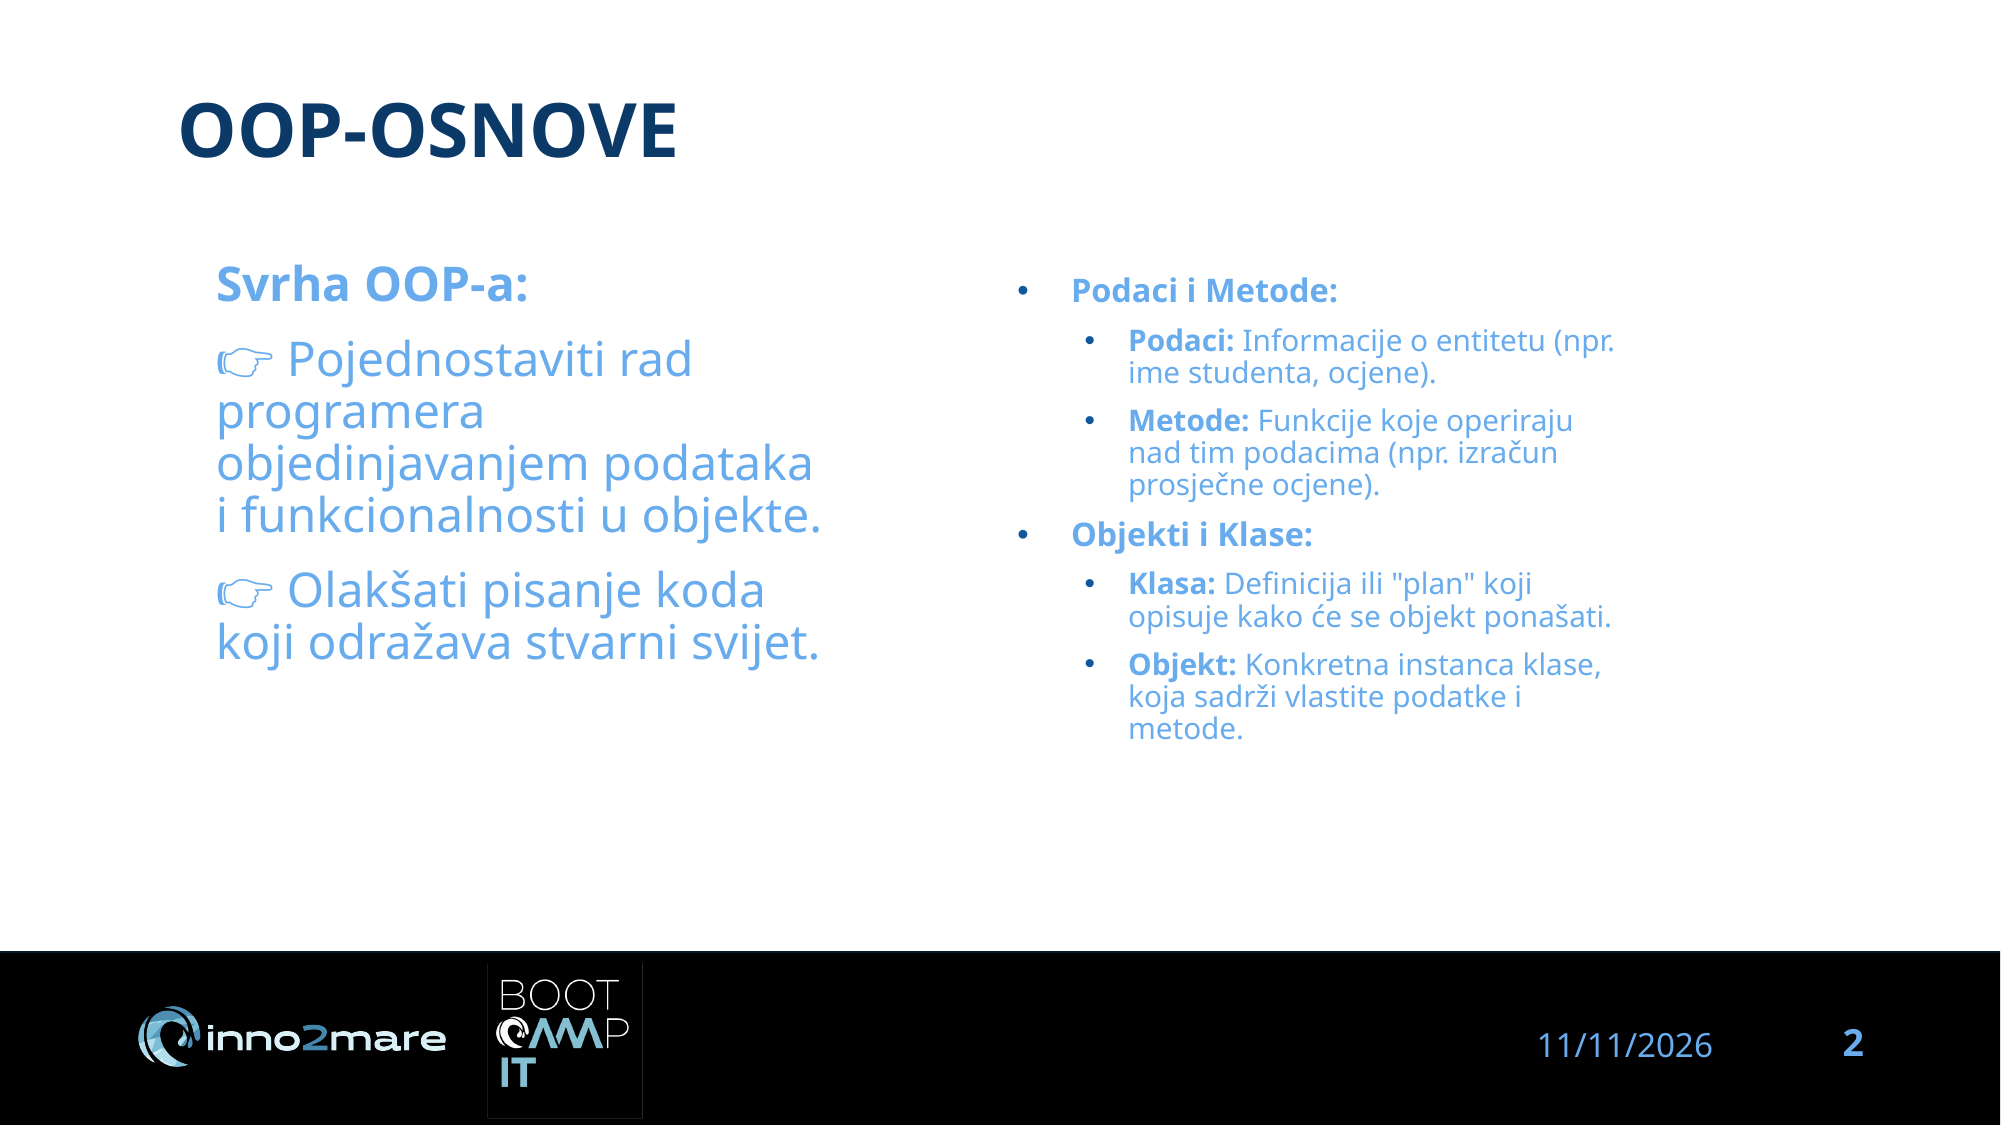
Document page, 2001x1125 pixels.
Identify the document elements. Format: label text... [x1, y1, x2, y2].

text_box Svrha OOP-a: 👉 Pojednostaviti rad programera objedinjavanjem podataka i funkcionalnosti u objekte. 👉 Olakšati pisanje koda koji odražava stvarni svijet. [198, 252, 844, 771]
picture [138, 957, 690, 1124]
text_box Podaci i Metode: Podaci: Informacije o entitetu (npr. ime studenta, ocjene). Metode: Funkcije koje operiraju nad tim podacima (npr. izračun prosječne ocjene). Objekti i Klase: Klasa: Definicija ili "plan" koji opisuje kako će se objekt ponašati. Objekt: Konkretna instanca klase, koja sadrži vlastite podatke i metode. [999, 266, 1645, 786]
text_box OOP-OSNOVE [162, 62, 1888, 203]
